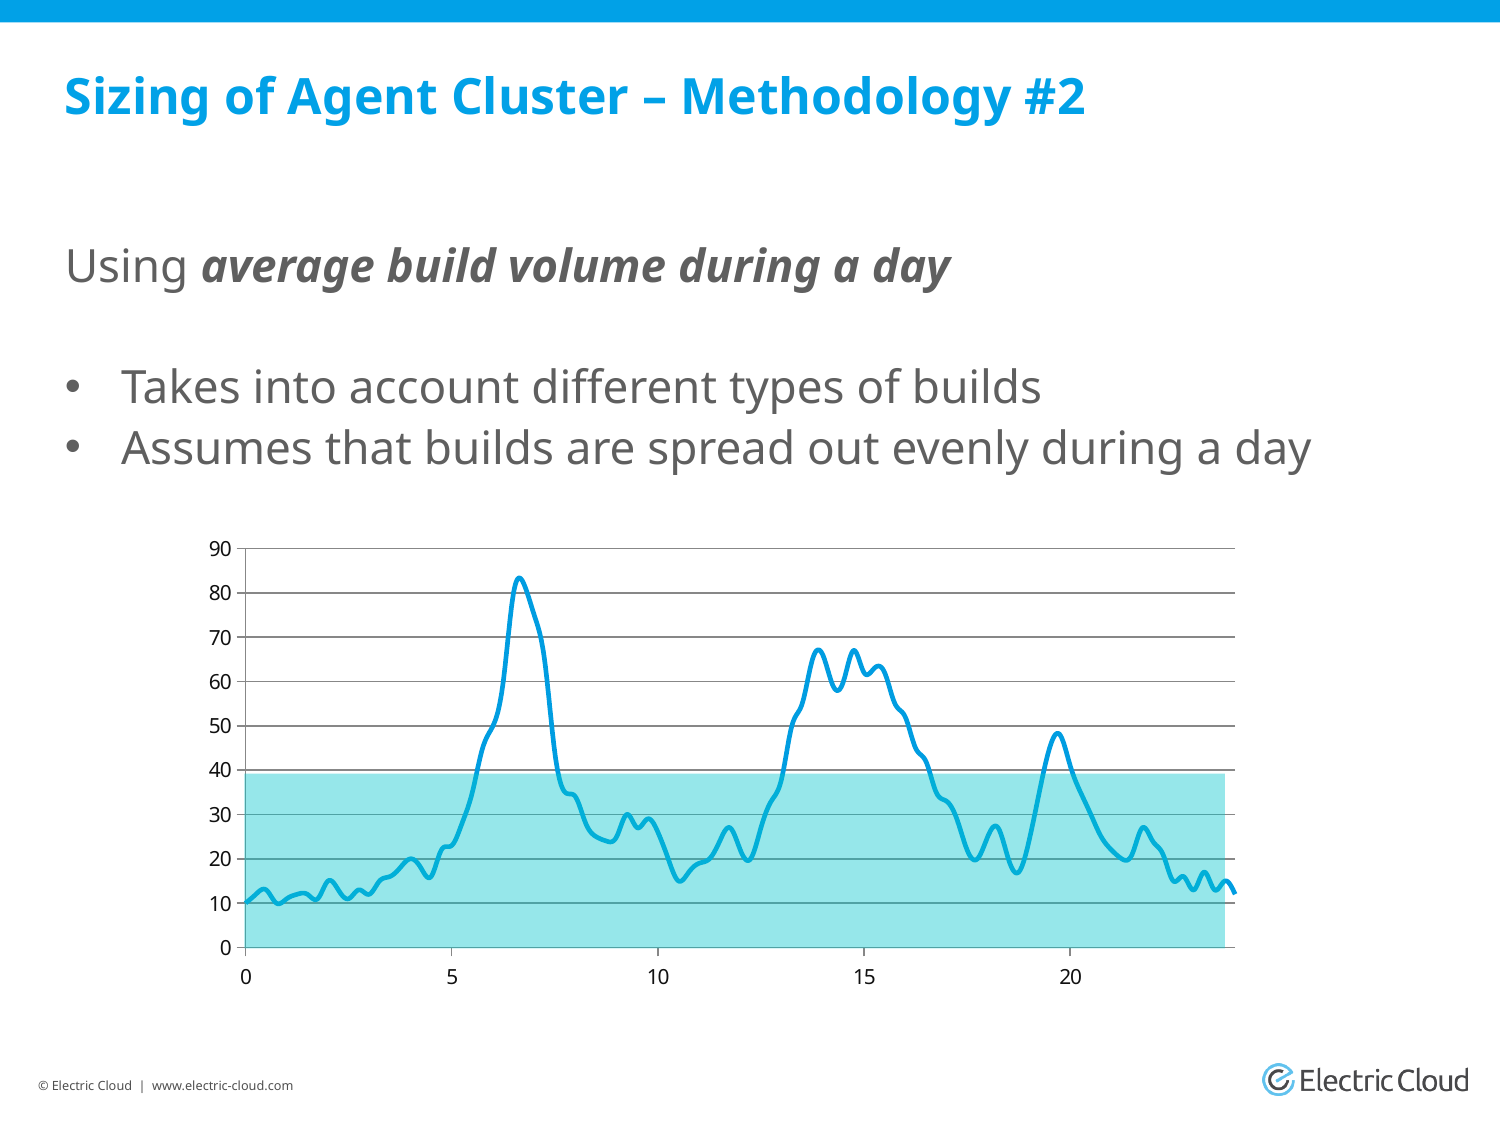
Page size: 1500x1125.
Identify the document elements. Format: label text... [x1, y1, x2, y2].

list Using average build volume during a day Takes into account different types of builds Assumes that builds are spread out evenly during a day [50, 229, 1385, 500]
picture [1262, 1063, 1468, 1096]
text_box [187, 524, 1257, 1001]
title Sizing of Agent Cluster – Methodology #2 [50, 56, 1385, 158]
